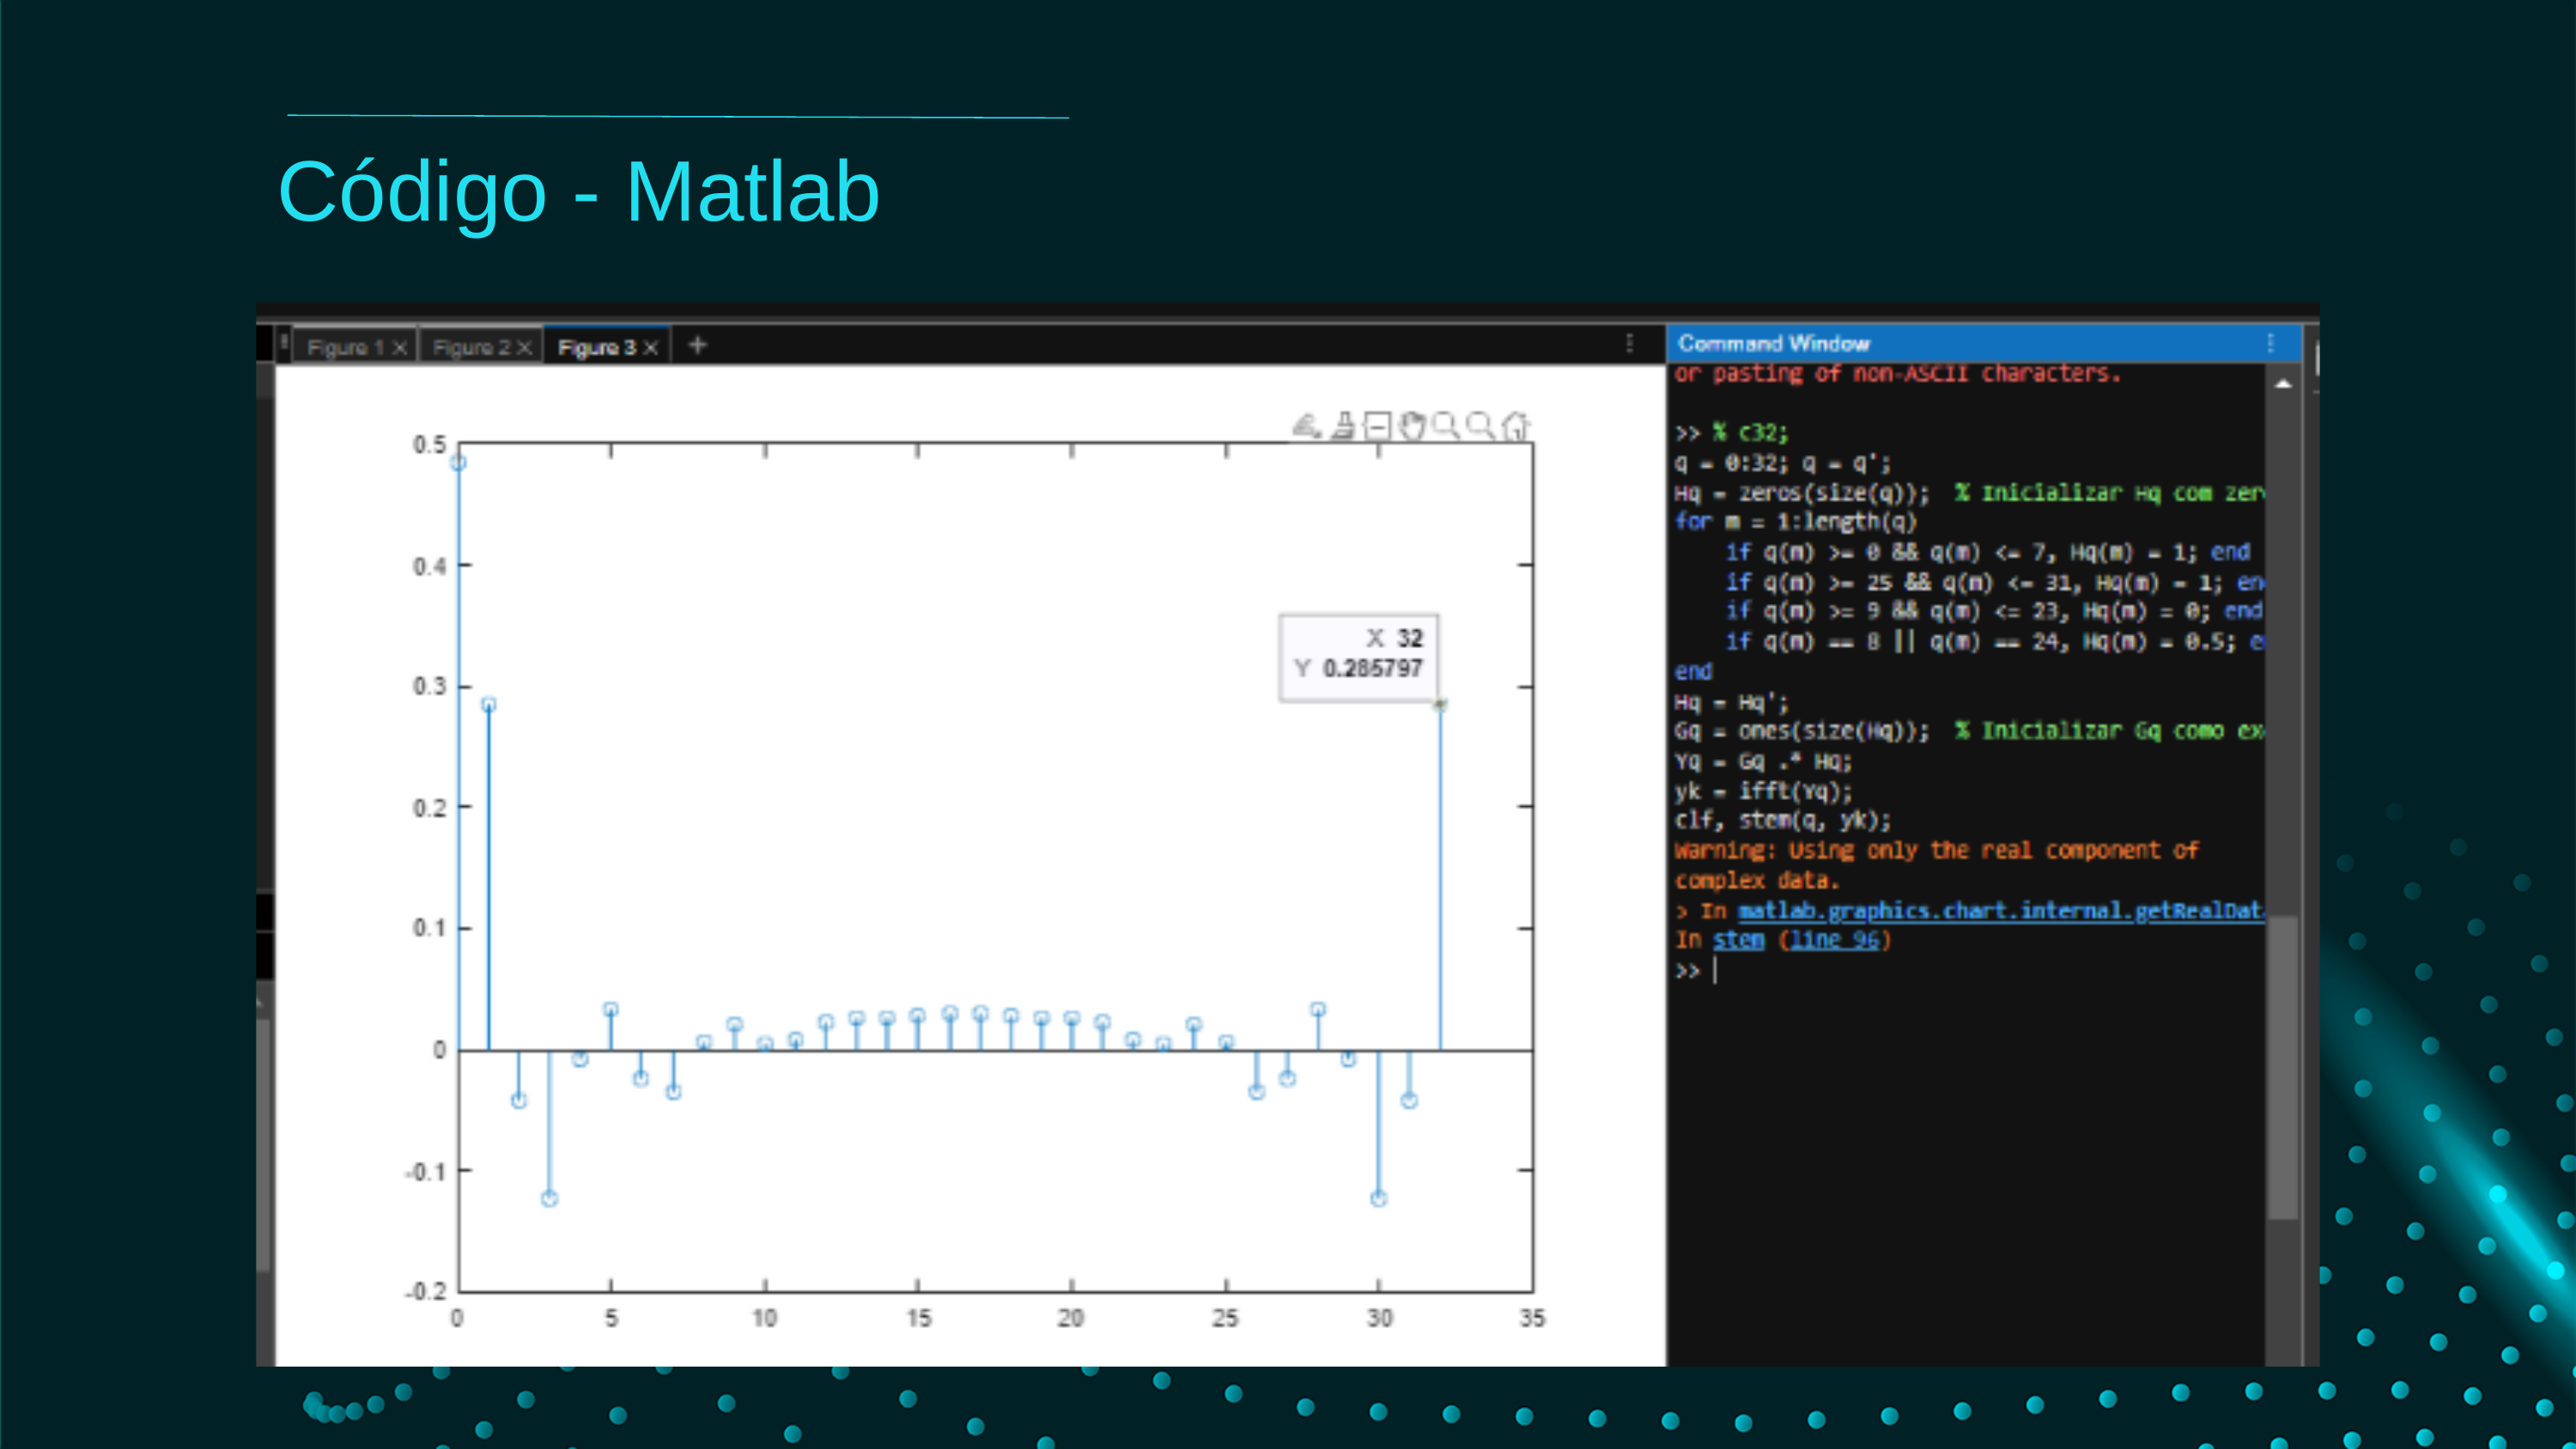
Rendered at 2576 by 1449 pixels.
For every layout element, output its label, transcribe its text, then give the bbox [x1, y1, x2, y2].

text_box [256, 302, 2320, 1367]
text_box [0, 0, 2576, 1449]
text_box Código - Matlab [276, 135, 1868, 239]
